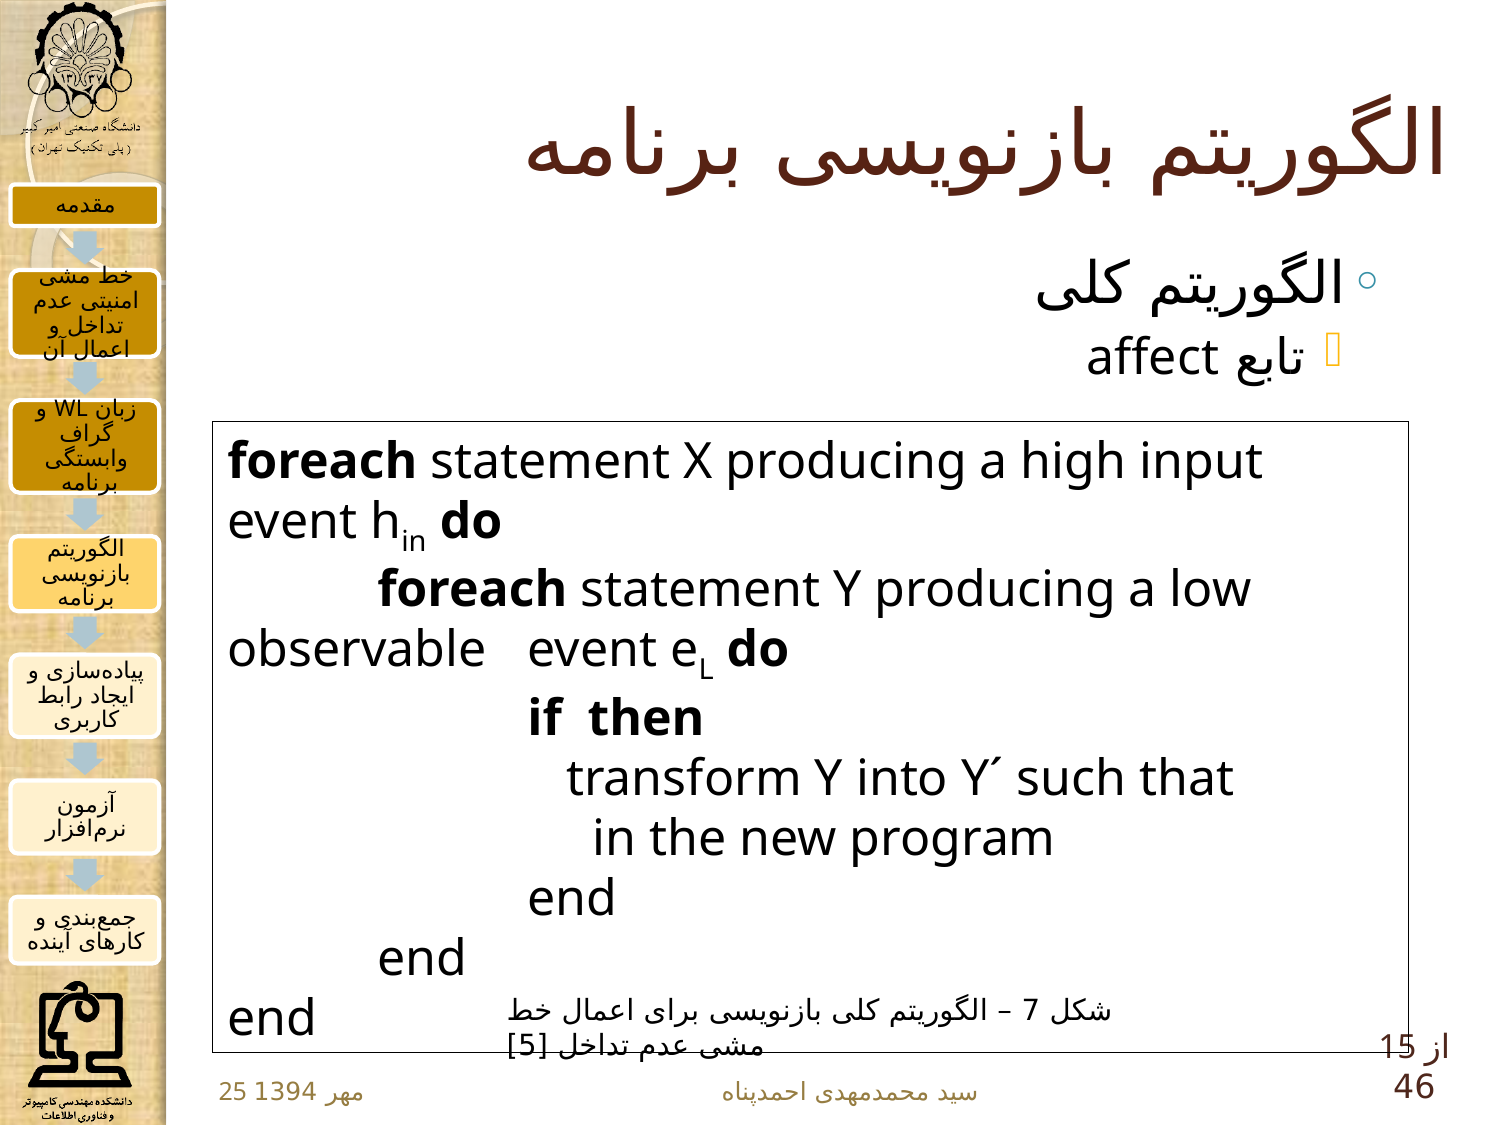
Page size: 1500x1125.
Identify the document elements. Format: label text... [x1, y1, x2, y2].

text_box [10, 184, 160, 965]
text_box شکل 7 – الگوریتم کلی بازنویسی برای اعمال خط مشی عدم تداخل [5] [491, 983, 1169, 1069]
footer سید محمدمهدی احمدپناه [612, 1069, 1088, 1113]
slide_number 15 از 46 [1340, 1034, 1488, 1113]
picture [0, 0, 166, 1125]
slide_number 25 مهر 1394 [157, 1034, 467, 1113]
title الگوریتم بازنویسی برنامه [235, 45, 1466, 233]
list الگوریتم کلی تابع affect [194, 237, 1466, 1025]
